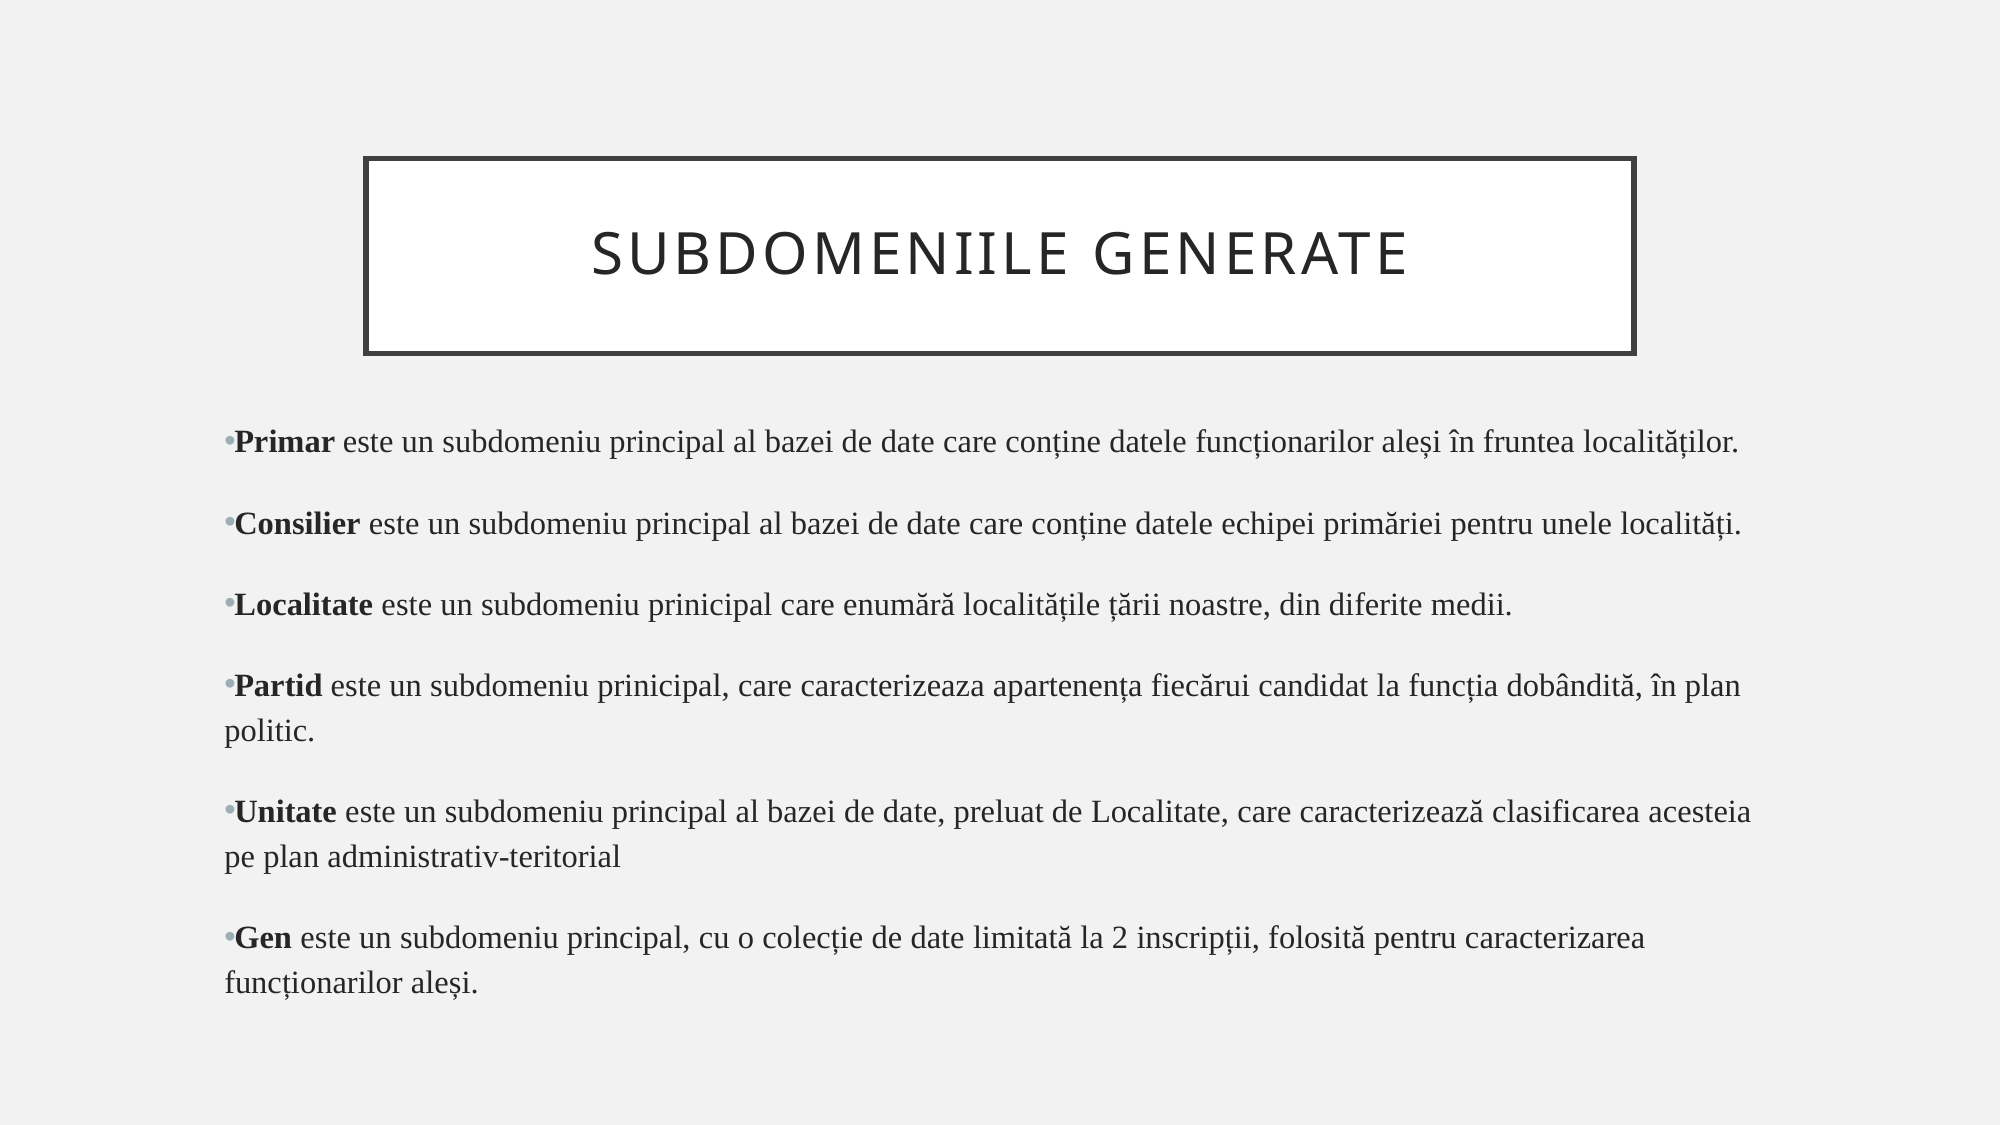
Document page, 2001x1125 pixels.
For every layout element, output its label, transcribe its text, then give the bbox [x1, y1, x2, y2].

title Subdomeniile generate [363, 156, 1637, 356]
list Primar este un subdomeniu principal al bazei de date care conține datele funcționarilor aleși în fruntea localităților. Consilier este un subdomeniu principal al bazei de date care conține datele echipei primăriei pentru unele localități. Localitate este un subdomeniu prinicipal care enumără localitățile țării noastre, din diferite medii. Partid este un subdomeniu prinicipal, care caracterizeaza apartenența fiecărui candidat la funcția dobândită, în plan politic. Unitate este un subdomeniu principal al bazei de date, preluat de Localitate, care caracterizează clasificarea acesteia pe plan administrativ-teritorial Gen este un subdomeniu principal, cu o colecție de date limitată la 2 inscripții, folosită pentru caracterizarea funcționarilor aleși. [209, 406, 1772, 1040]
